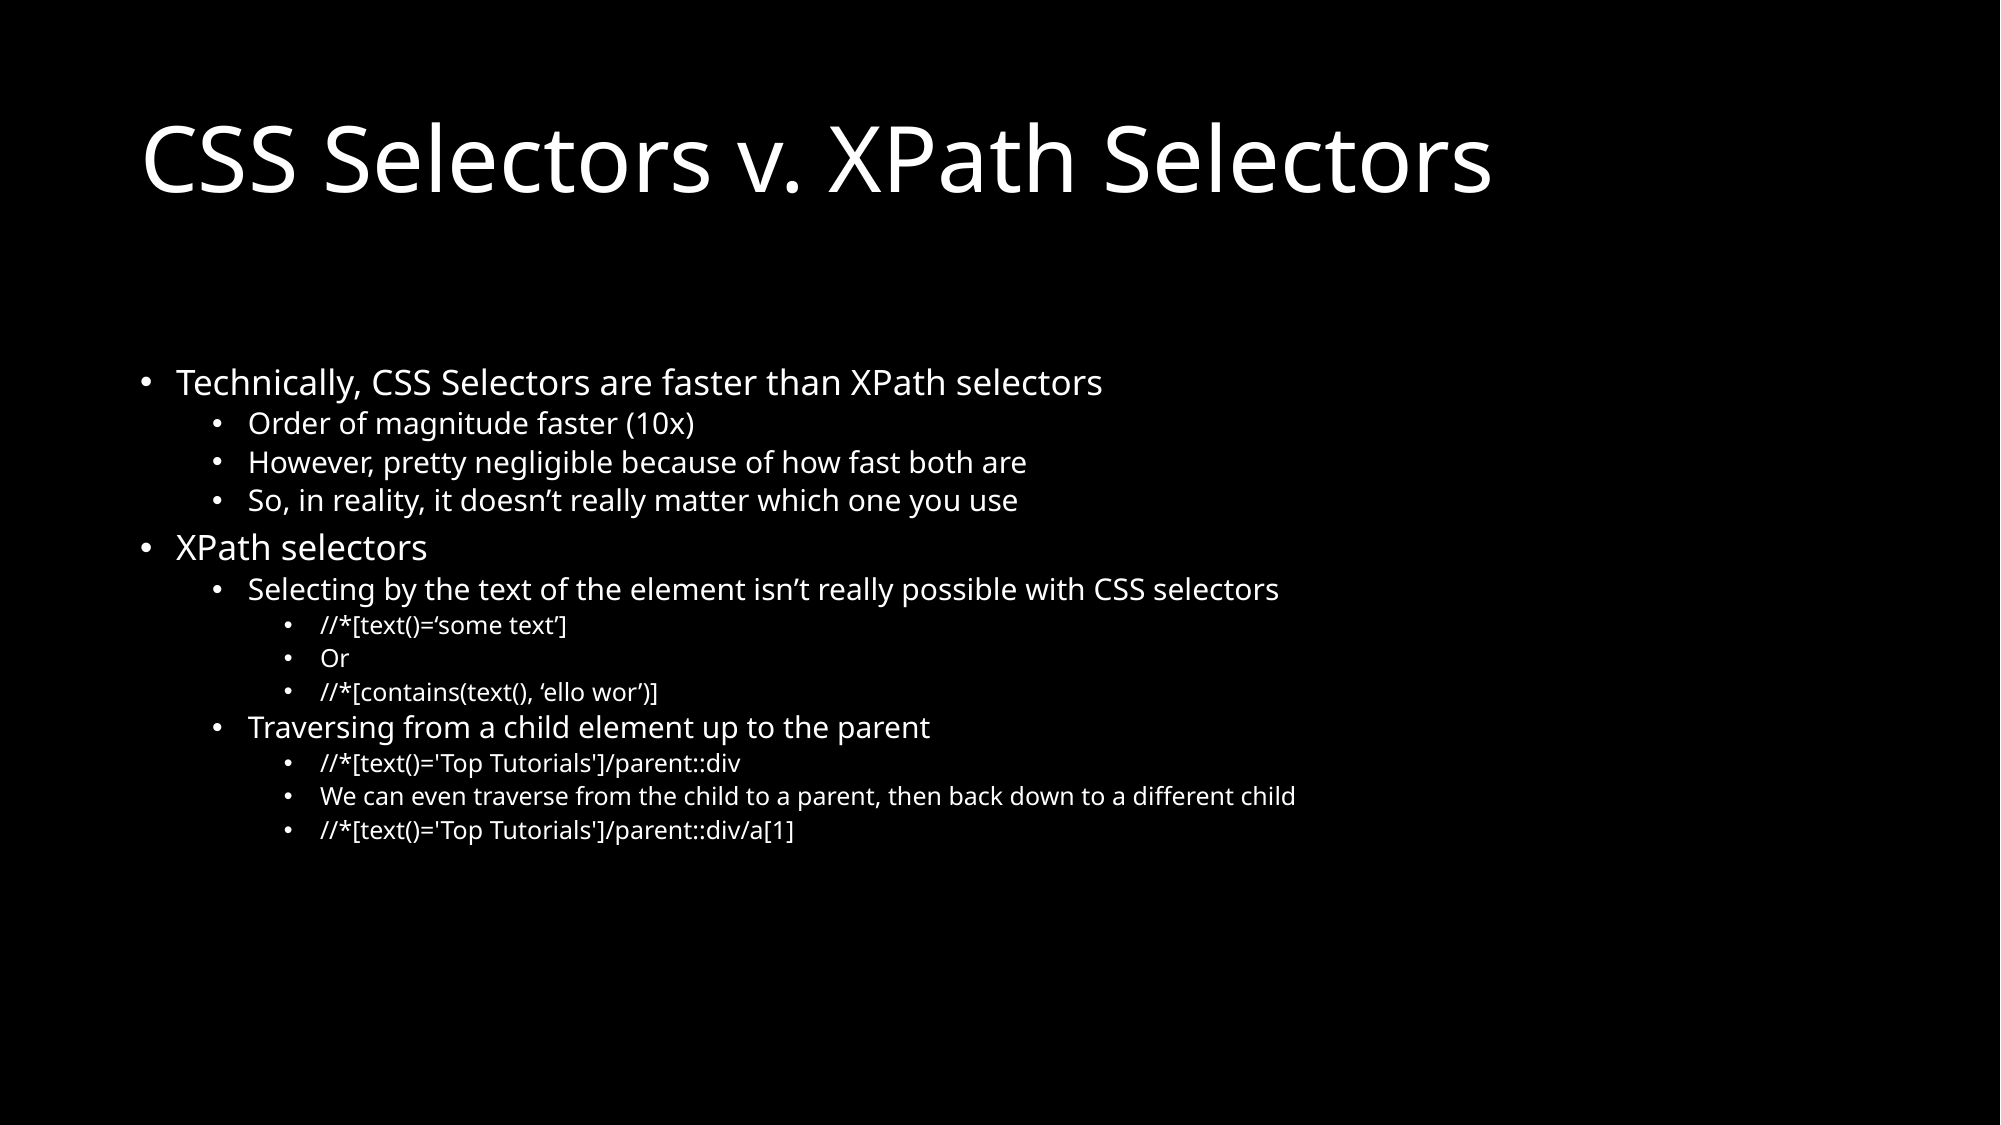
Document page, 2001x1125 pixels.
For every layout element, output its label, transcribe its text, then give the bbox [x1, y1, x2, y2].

title CSS Selectors v. XPath Selectors [125, 105, 1625, 314]
list Technically, CSS Selectors are faster than XPath selectors Order of magnitude faster (10x) However, pretty negligible because of how fast both are So, in reality, it doesn’t really matter which one you use XPath selectors Selecting by the text of the element isn’t really possible with CSS selectors //*[text()=‘some text’] Or //*[contains(text(), ‘ello wor’)] Traversing from a child element up to the parent //*[text()='Top Tutorials']/parent::div We can even traverse from the child to a parent, then back down to a different child //*[text()='Top Tutorials']/parent::div/a[1] [125, 357, 1875, 858]
